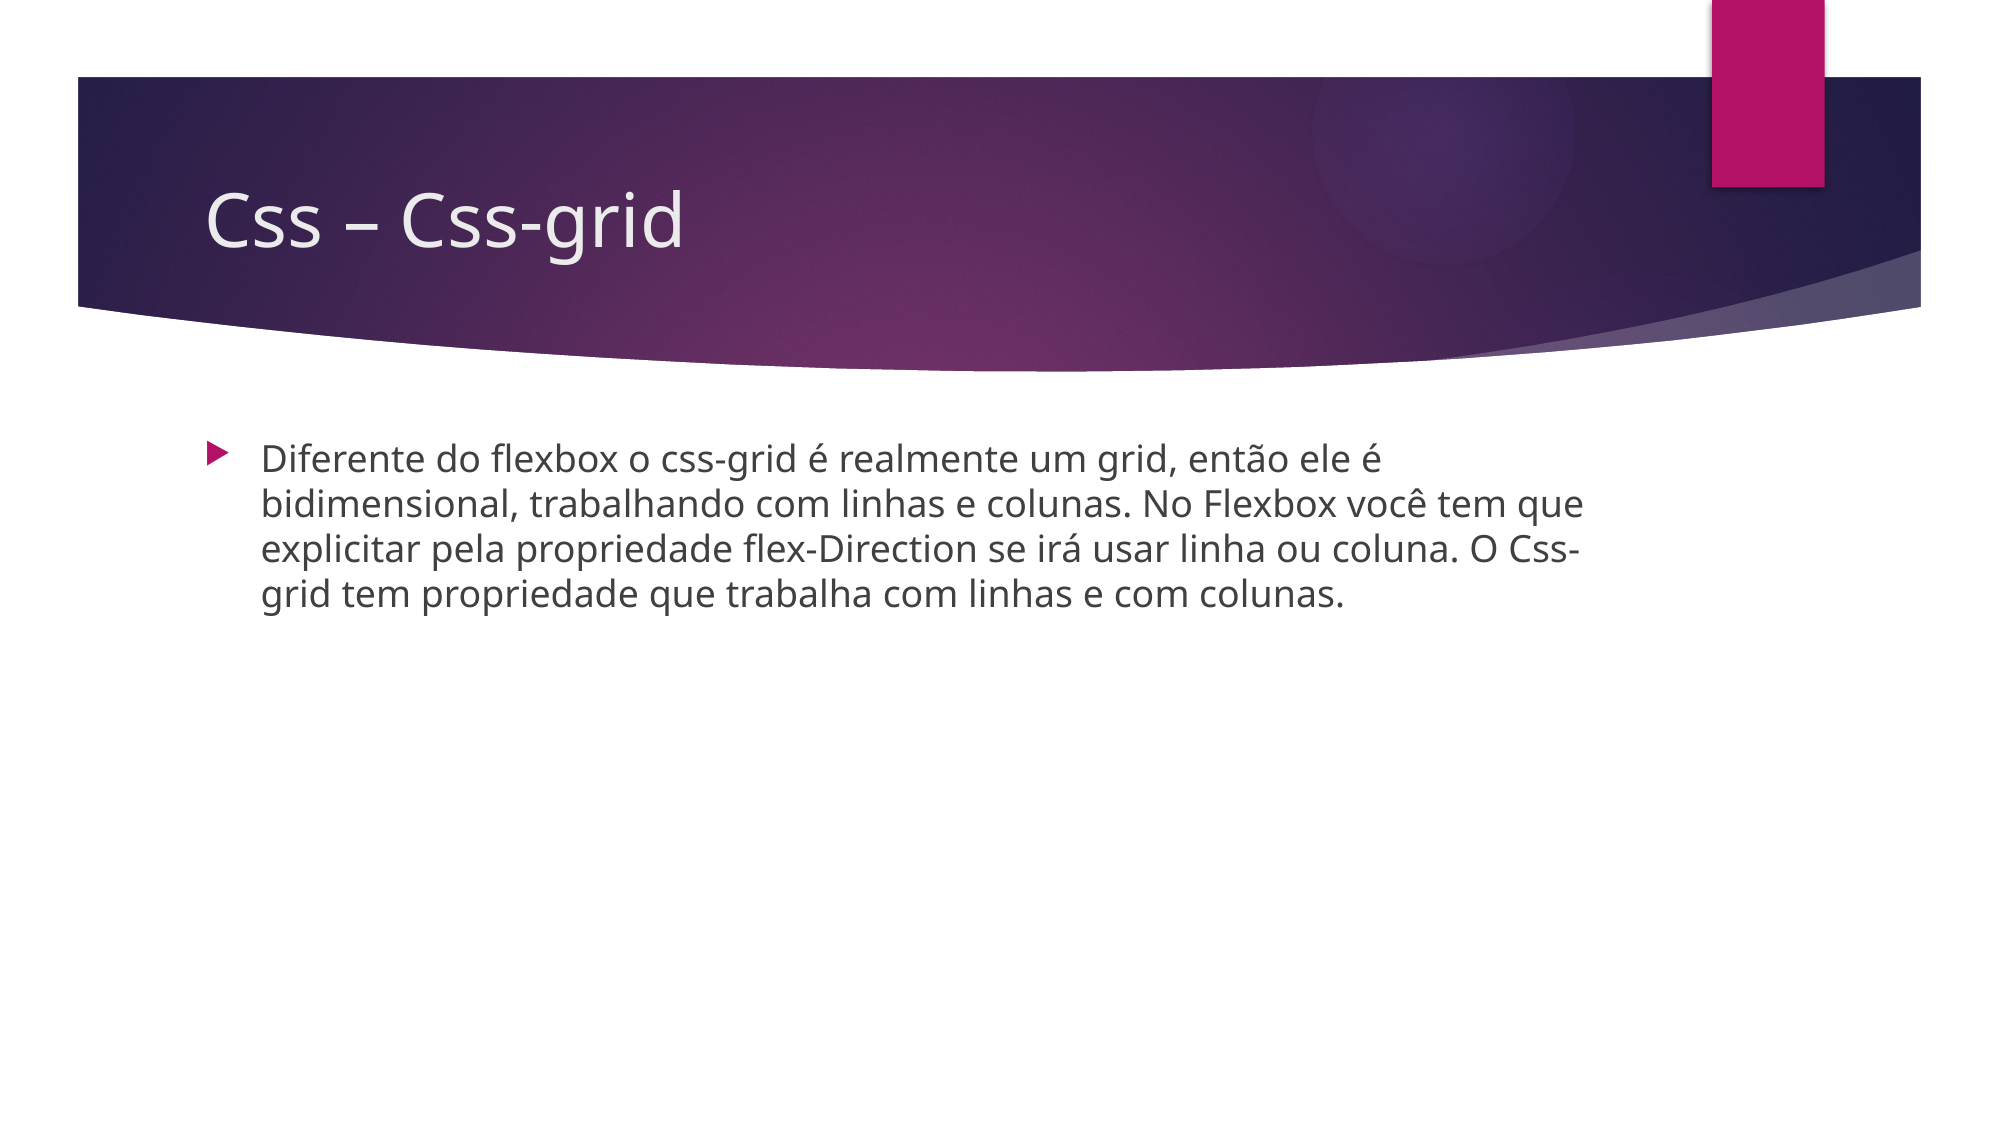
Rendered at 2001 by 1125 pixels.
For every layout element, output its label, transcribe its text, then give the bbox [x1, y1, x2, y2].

title Css – Css-grid [189, 159, 1627, 276]
list Diferente do flexbox o css-grid é realmente um grid, então ele é bidimensional, trabalhando com linhas e colunas. No Flexbox você tem que explicitar pela propriedade flex-Direction se irá usar linha ou coluna. O Css-grid tem propriedade que trabalha com linhas e com colunas. [189, 427, 1638, 988]
